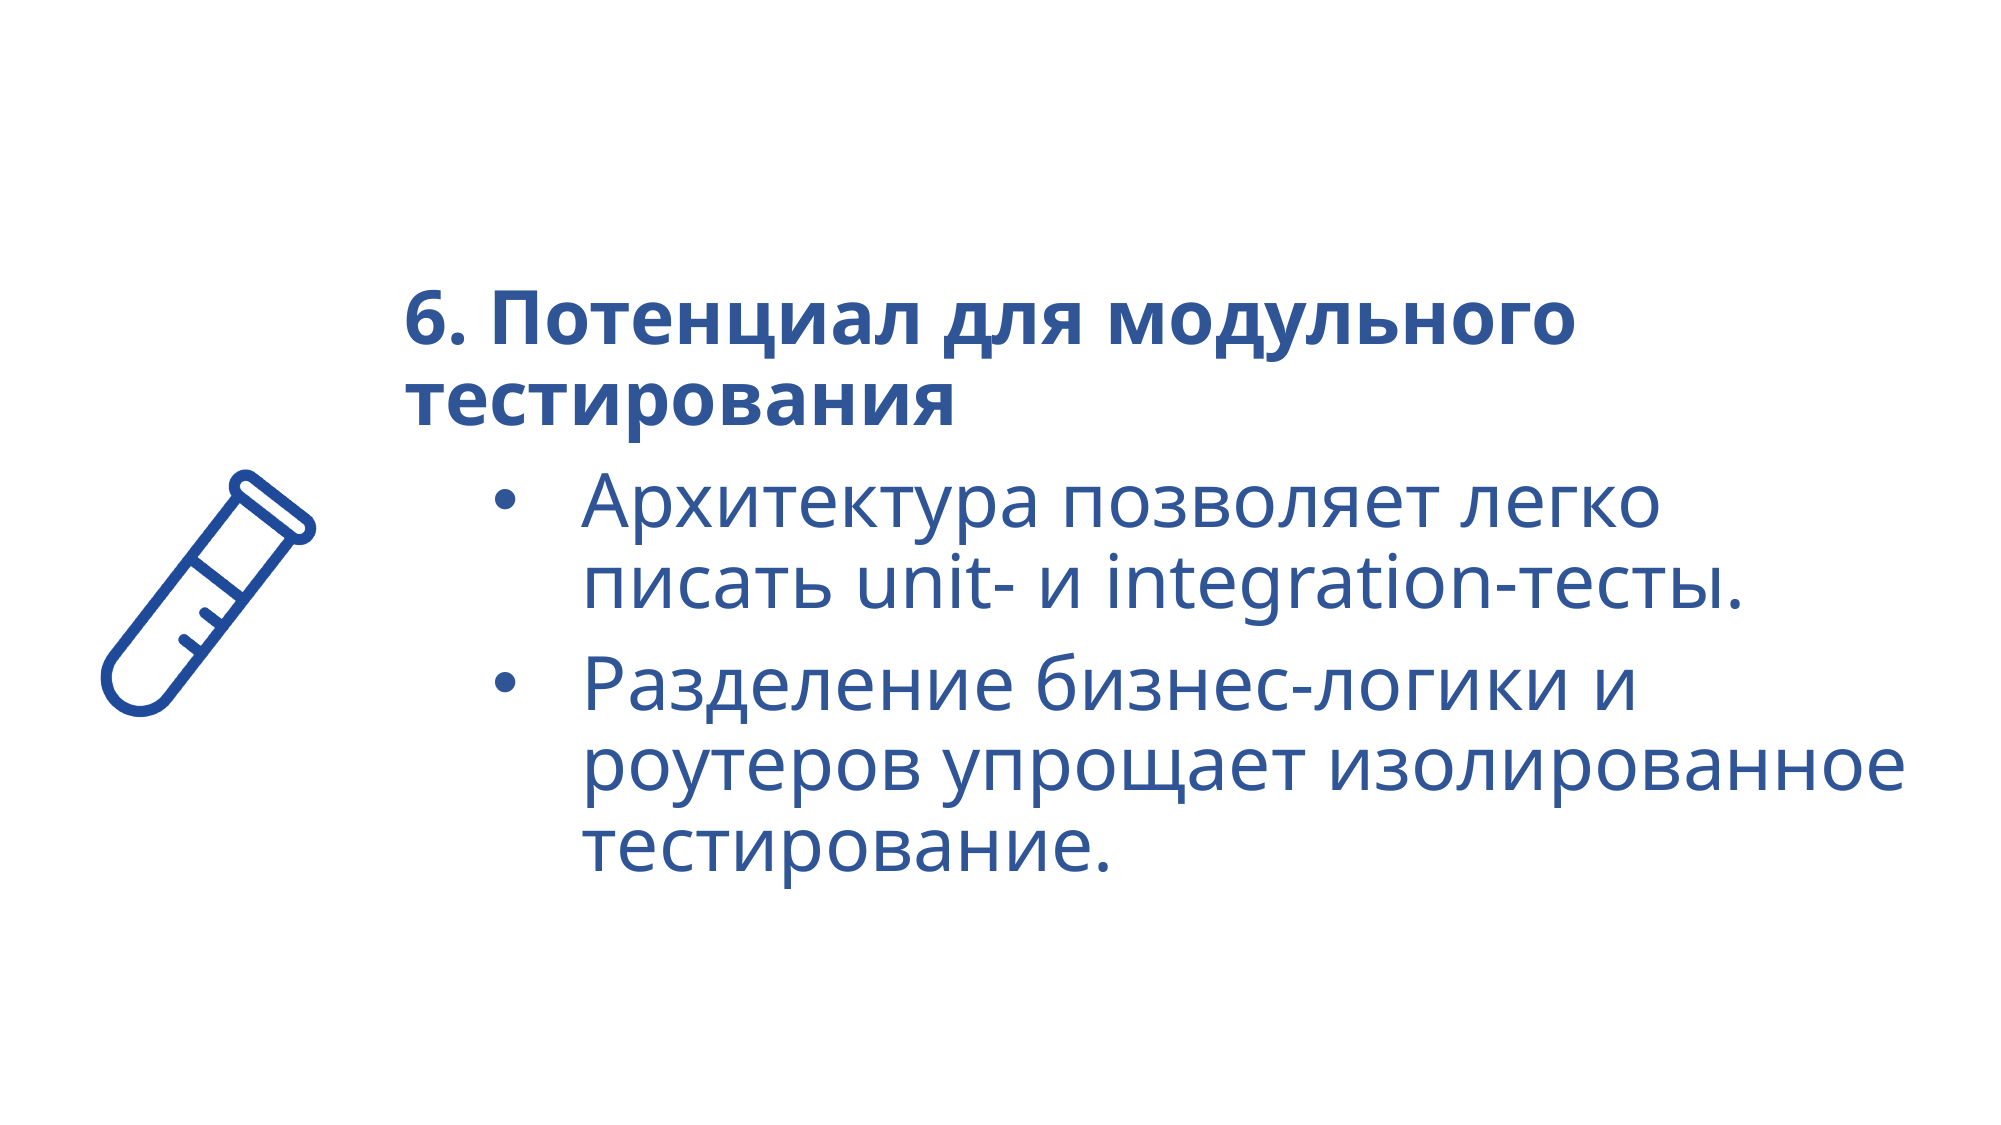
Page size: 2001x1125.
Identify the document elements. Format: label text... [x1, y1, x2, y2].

list 6. Потенциал для модульного тестирования Архитектура позволяет легко писать unit- и integration-тесты. Разделение бизнес-логики и роутеров упрощает изолированное тестирование. [389, 272, 1938, 863]
picture [63, 465, 335, 737]
